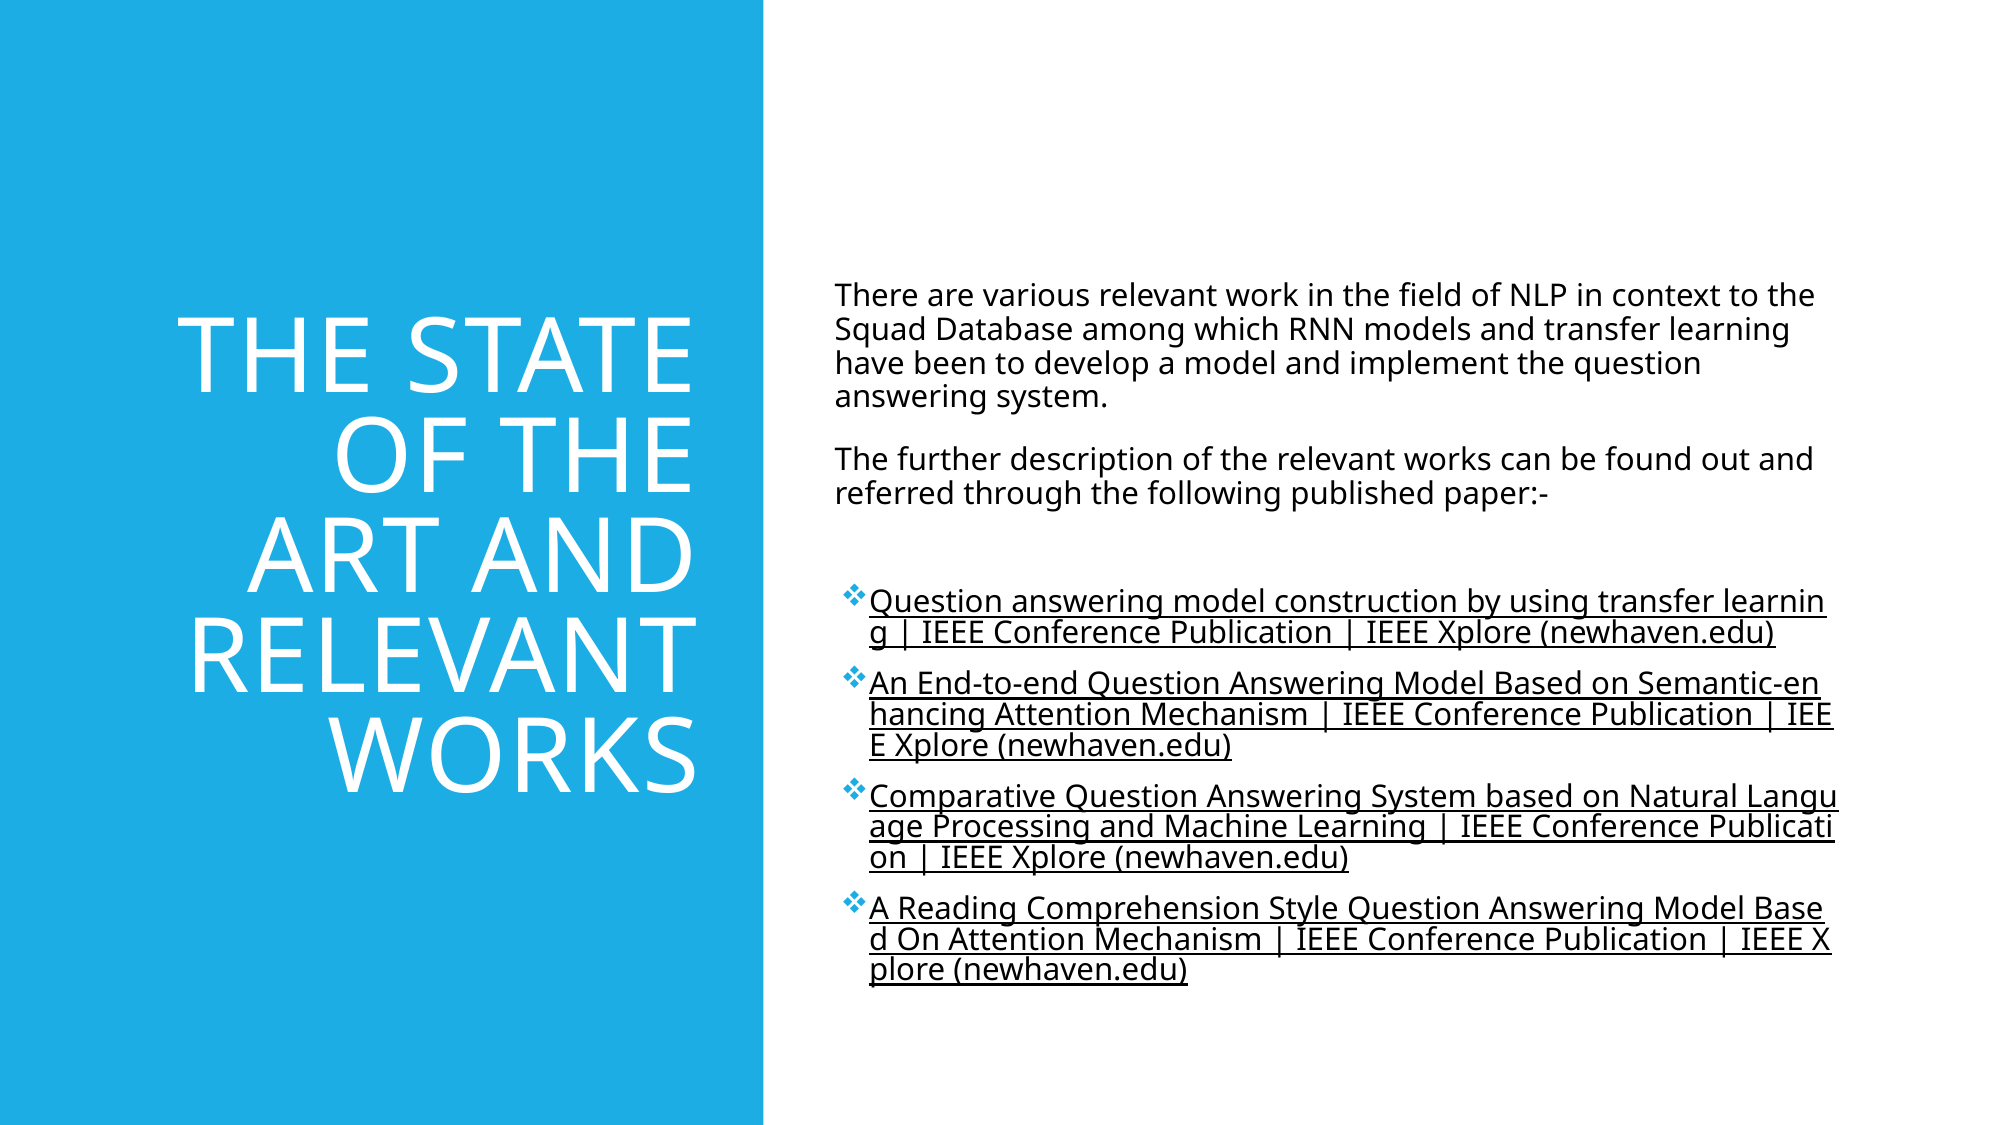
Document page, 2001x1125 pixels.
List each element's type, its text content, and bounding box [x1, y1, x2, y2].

list There are various relevant work in the field of NLP in context to the Squad Database among which RNN models and transfer learning have been to develop a model and implement the question answering system. The further description of the relevant works can be found out and referred through the following published paper:- Question answering model construction by using transfer learning | IEEE Conference Publication | IEEE Xplore (newhaven.edu) An End-to-end Question Answering Model Based on Semantic-enhancing Attention Mechanism | IEEE Conference Publication | IEEE Xplore (newhaven.edu) Comparative Question Answering System based on Natural Language Processing and Machine Learning | IEEE Conference Publication | IEEE Xplore (newhaven.edu) A Reading Comprehension Style Question Answering Model Based On Attention Mechanism | IEEE Conference Publication | IEEE Xplore (newhaven.edu) [812, 131, 1847, 993]
title the state of the art and relevant works [158, 131, 715, 993]
text_box [765, 0, 2000, 1125]
text_box [0, 0, 765, 1125]
